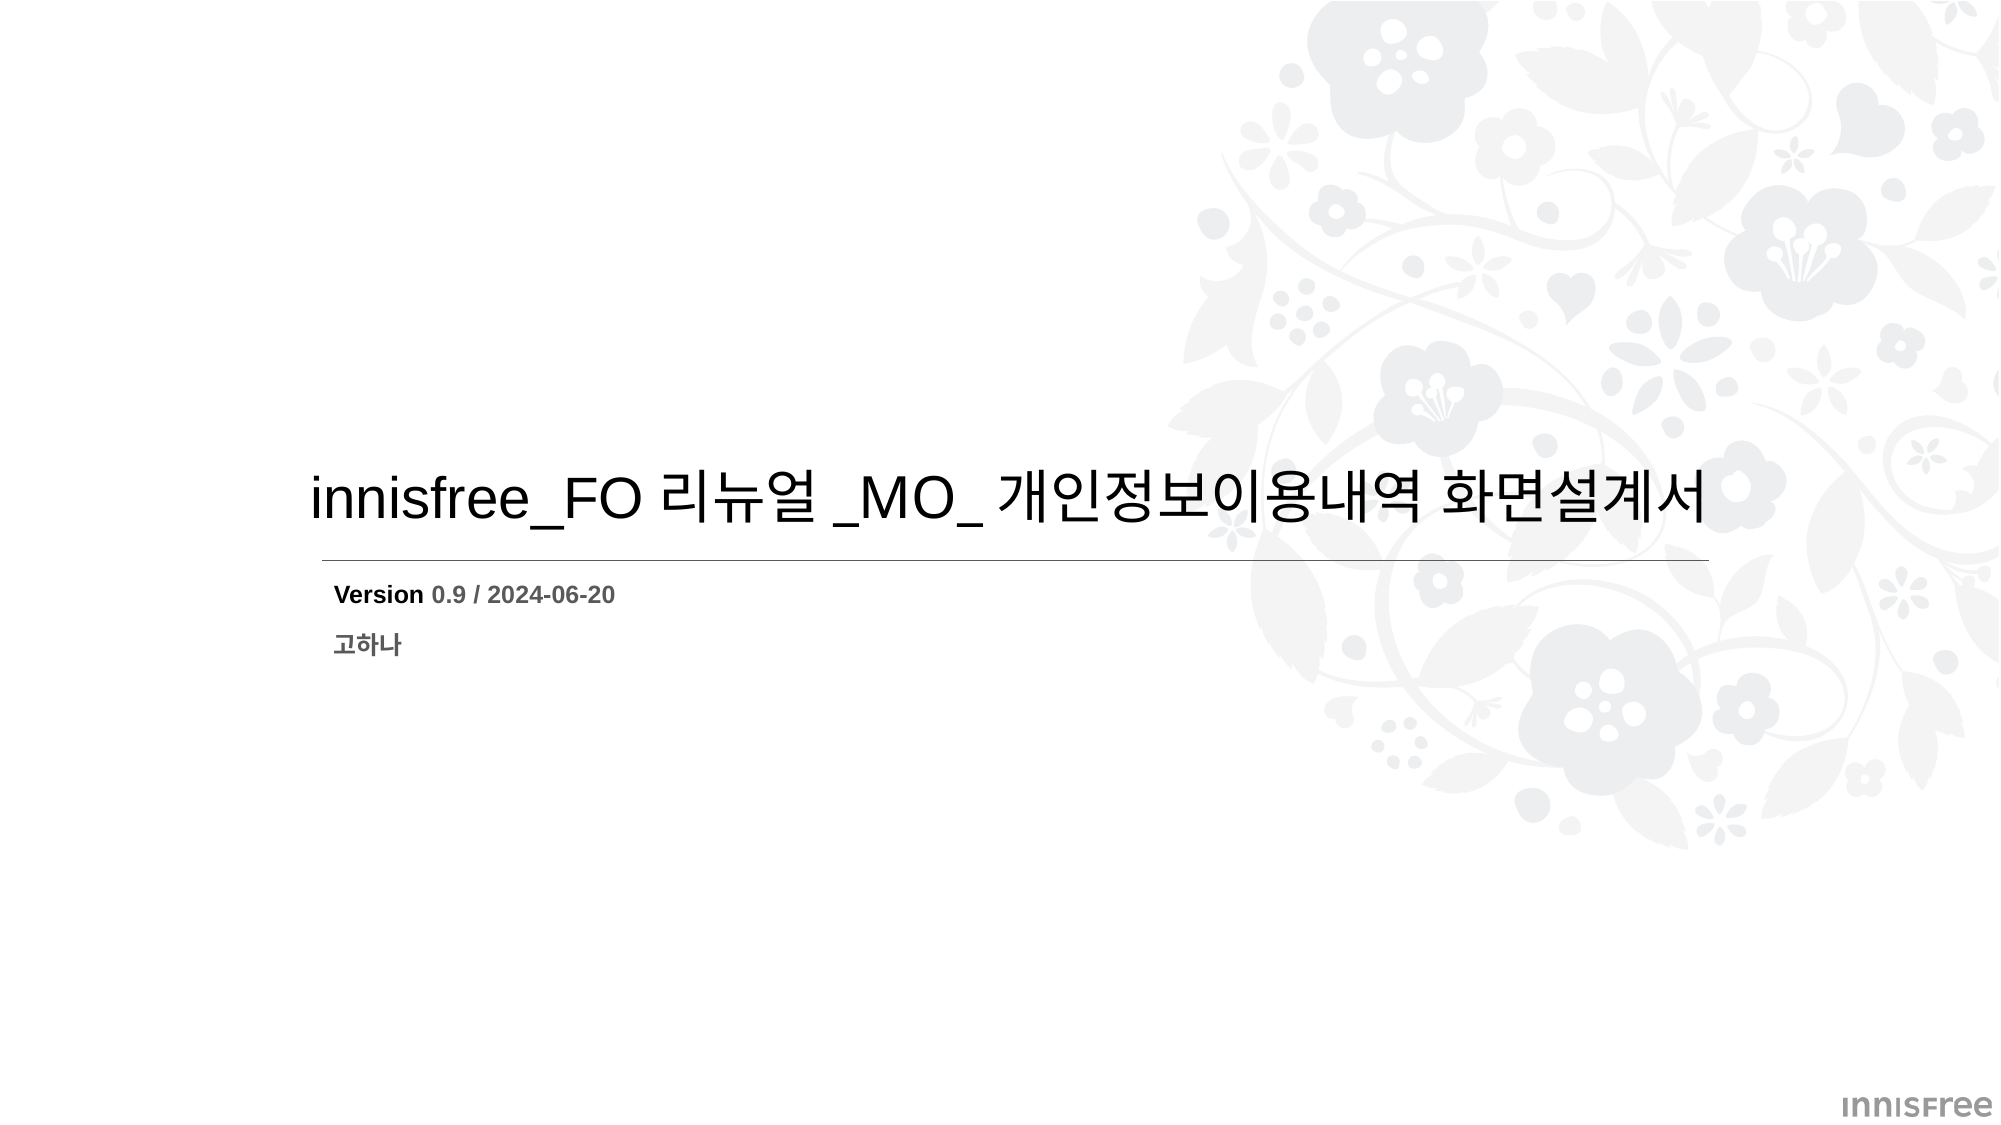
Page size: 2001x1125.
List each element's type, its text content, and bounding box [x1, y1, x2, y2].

text_box innisfree_FO리뉴얼_MO_개인정보이용내역 화면설계서 [55, 444, 1964, 556]
picture [855, 1, 1999, 957]
text_box Version 0.9 / 2024-06-20 고하나 [322, 580, 899, 657]
picture [1843, 1097, 1992, 1117]
